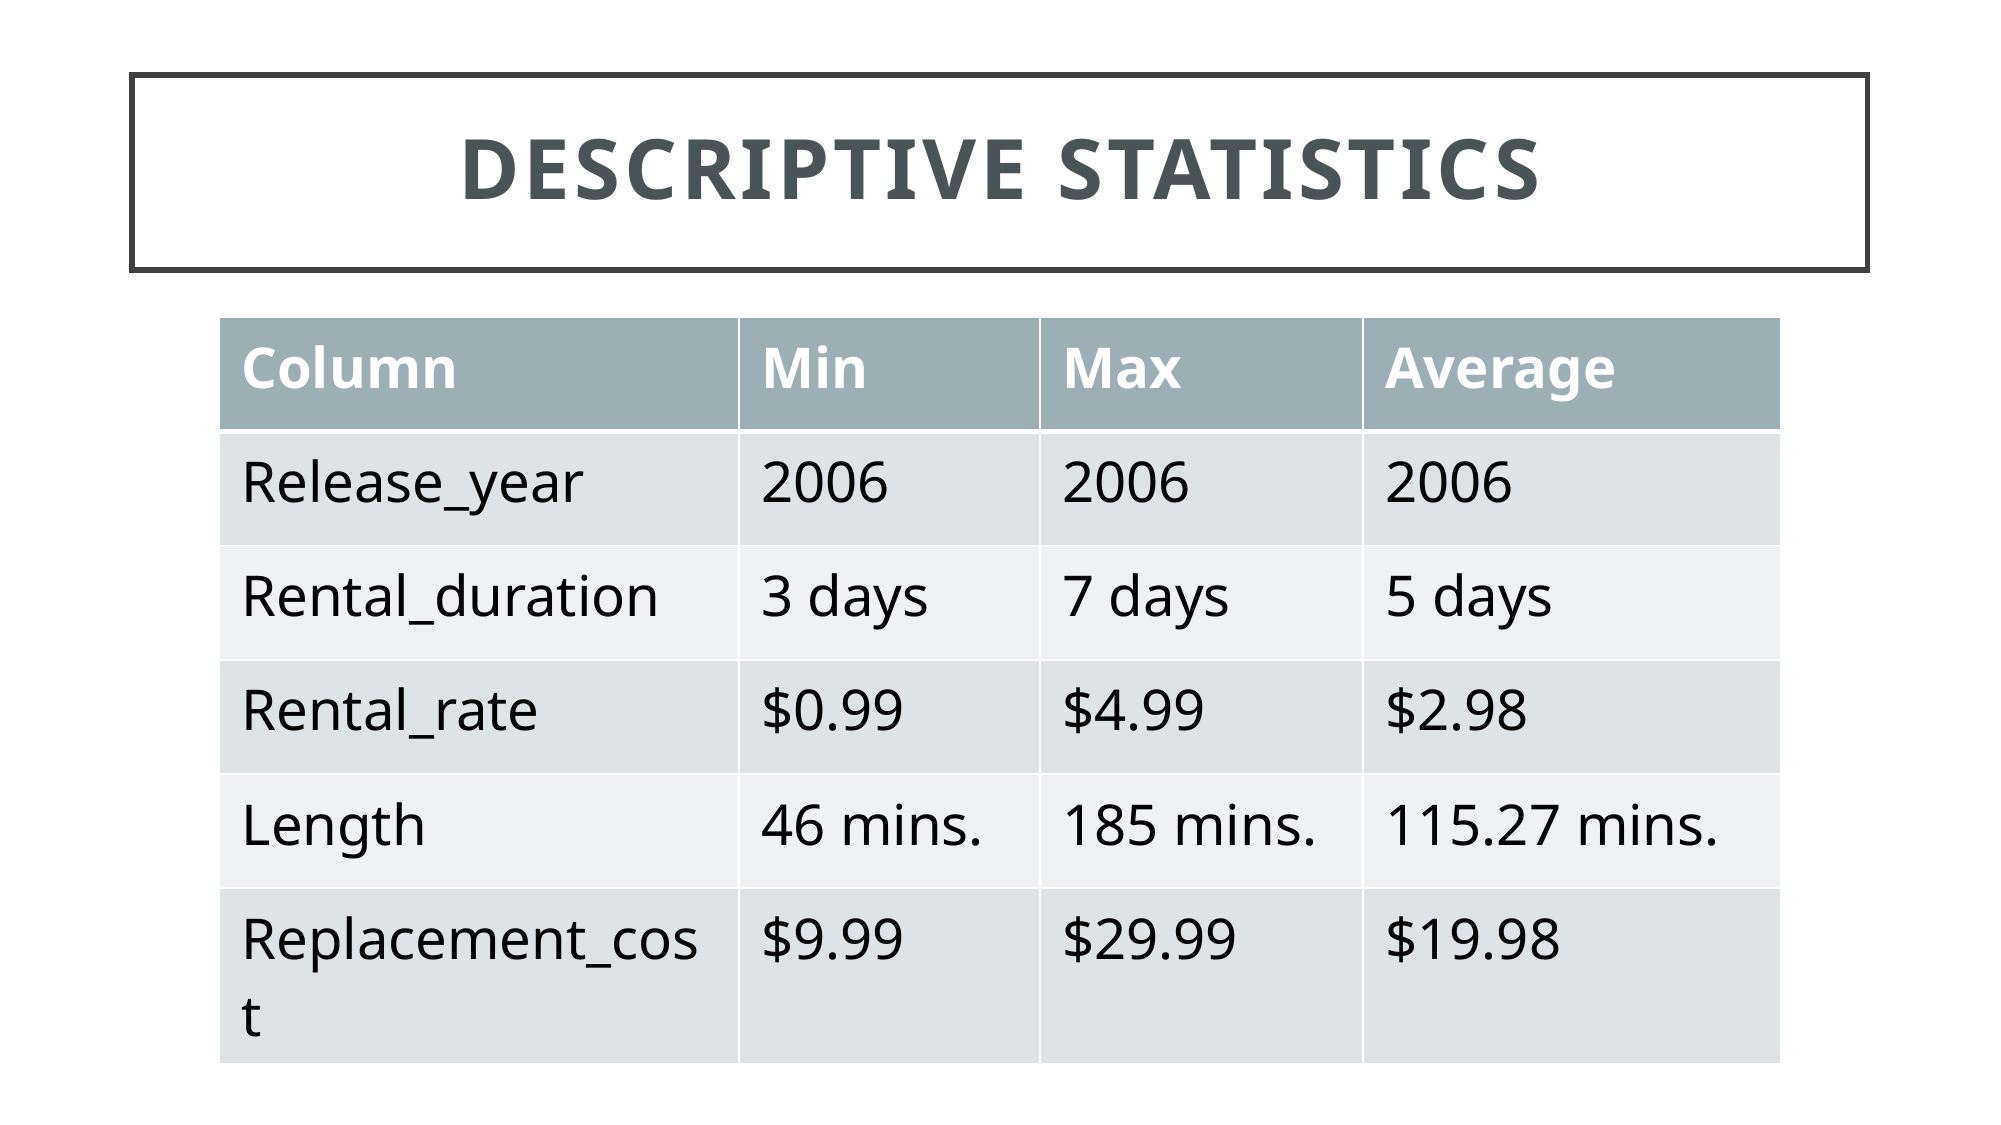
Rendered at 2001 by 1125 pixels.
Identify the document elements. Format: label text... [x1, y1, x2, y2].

table_header Column [220, 318, 738, 429]
table_cell 46 mins. [740, 775, 1039, 887]
table_cell Replacement_cost [220, 889, 738, 1063]
table_cell Rental_rate [220, 661, 738, 773]
table_cell 185 mins. [1041, 775, 1362, 887]
table_cell 2006 [1364, 434, 1780, 545]
table_cell 2006 [740, 434, 1039, 545]
table_cell $2.98 [1364, 661, 1780, 773]
table_cell Rental_duration [220, 546, 738, 659]
table_cell $4.99 [1041, 661, 1362, 773]
table_header Max [1041, 318, 1362, 429]
table_cell $9.99 [740, 889, 1039, 1063]
table_header Min [740, 318, 1039, 429]
table_cell $29.99 [1041, 889, 1362, 1063]
title DESCRIPTIVE STATISTICS [129, 72, 1870, 273]
table_cell Release_year [220, 434, 738, 545]
table_cell 5 days [1364, 546, 1780, 659]
table_cell 7 days [1041, 546, 1362, 659]
table_cell 2006 [1041, 434, 1362, 545]
table_cell $19.98 [1364, 889, 1780, 1063]
table_header Average [1364, 318, 1780, 429]
table_cell $0.99 [740, 661, 1039, 773]
table_cell Length [220, 775, 738, 887]
table_cell 115.27 mins. [1364, 775, 1780, 887]
table_cell 3 days [740, 546, 1039, 659]
